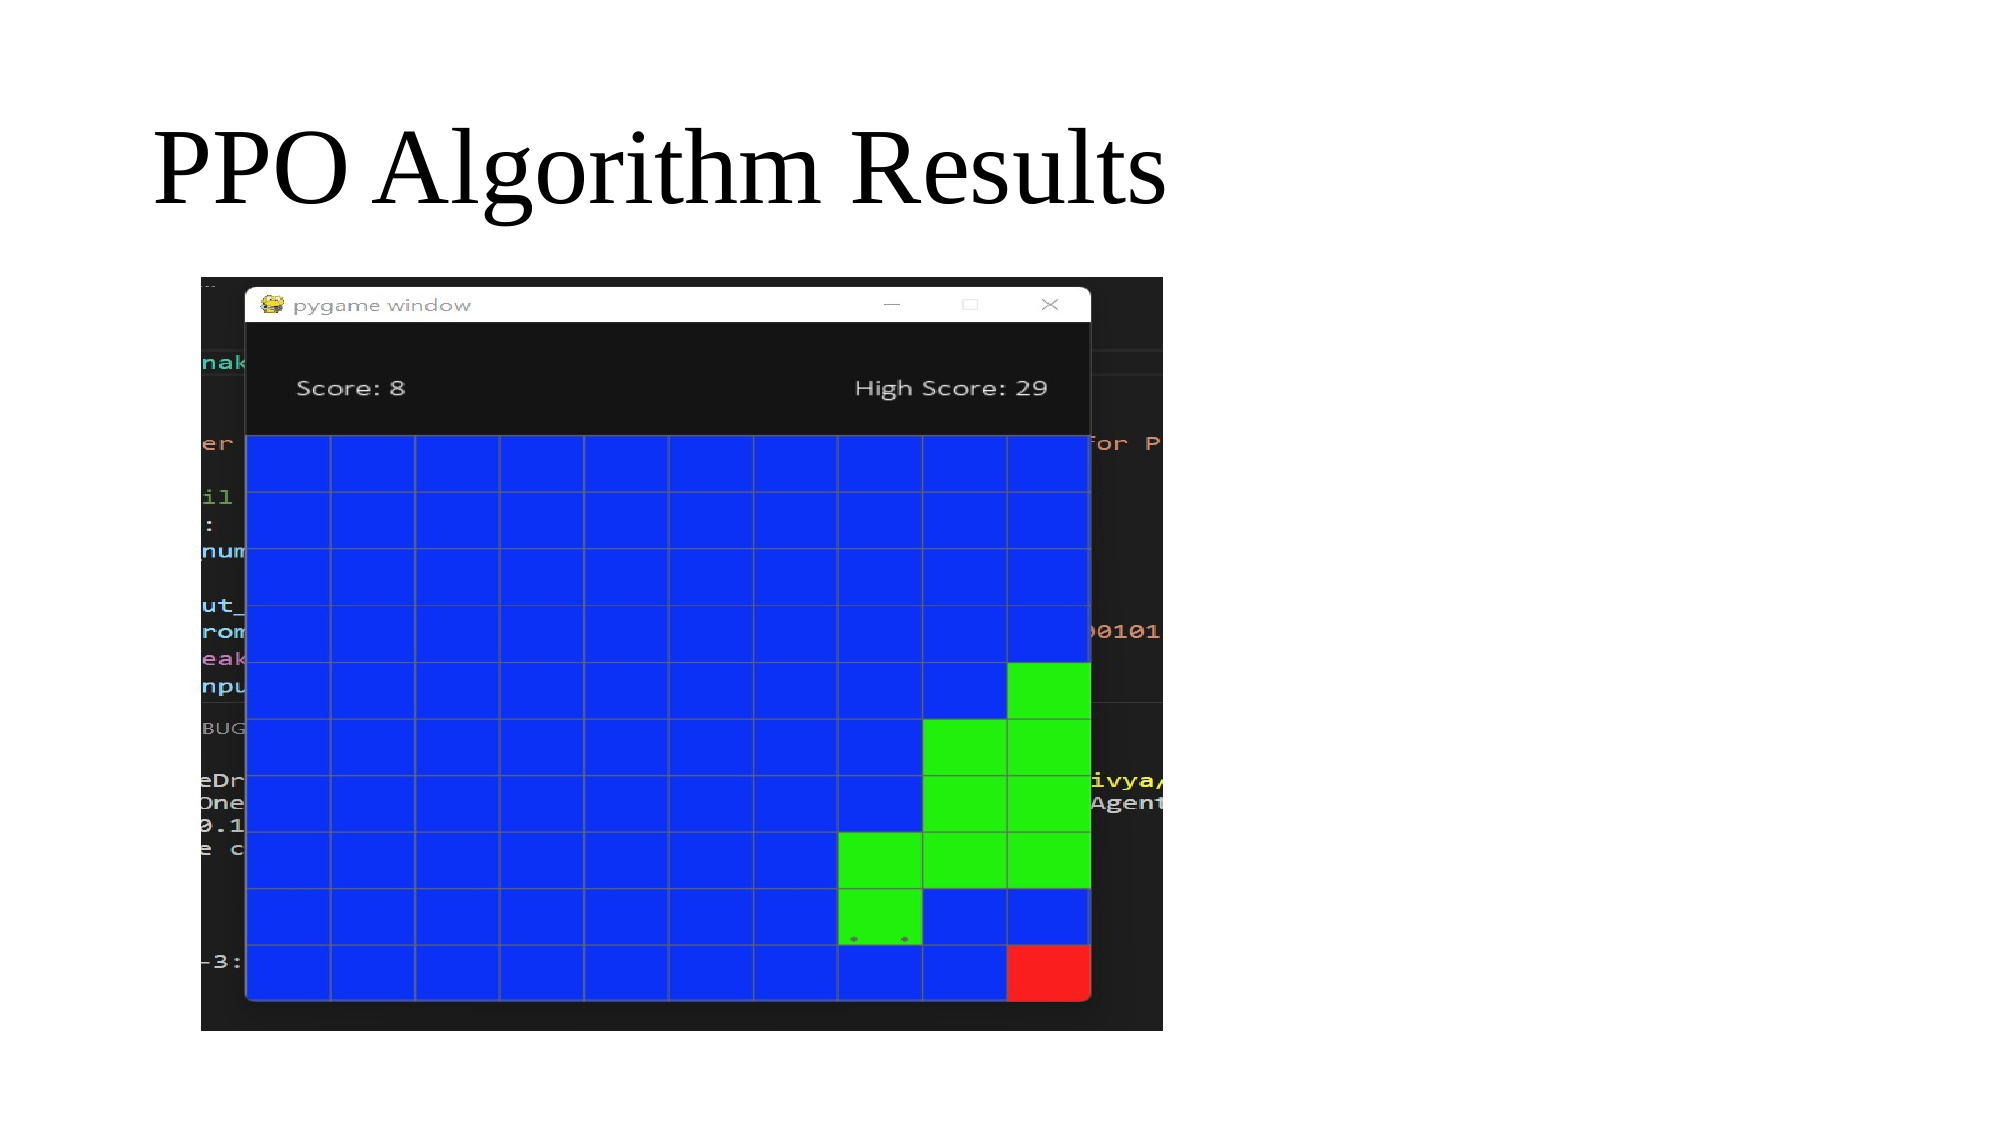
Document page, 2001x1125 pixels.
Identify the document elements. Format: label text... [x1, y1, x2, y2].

picture [201, 277, 1163, 1031]
title PPO Algorithm Results [137, 59, 1863, 278]
